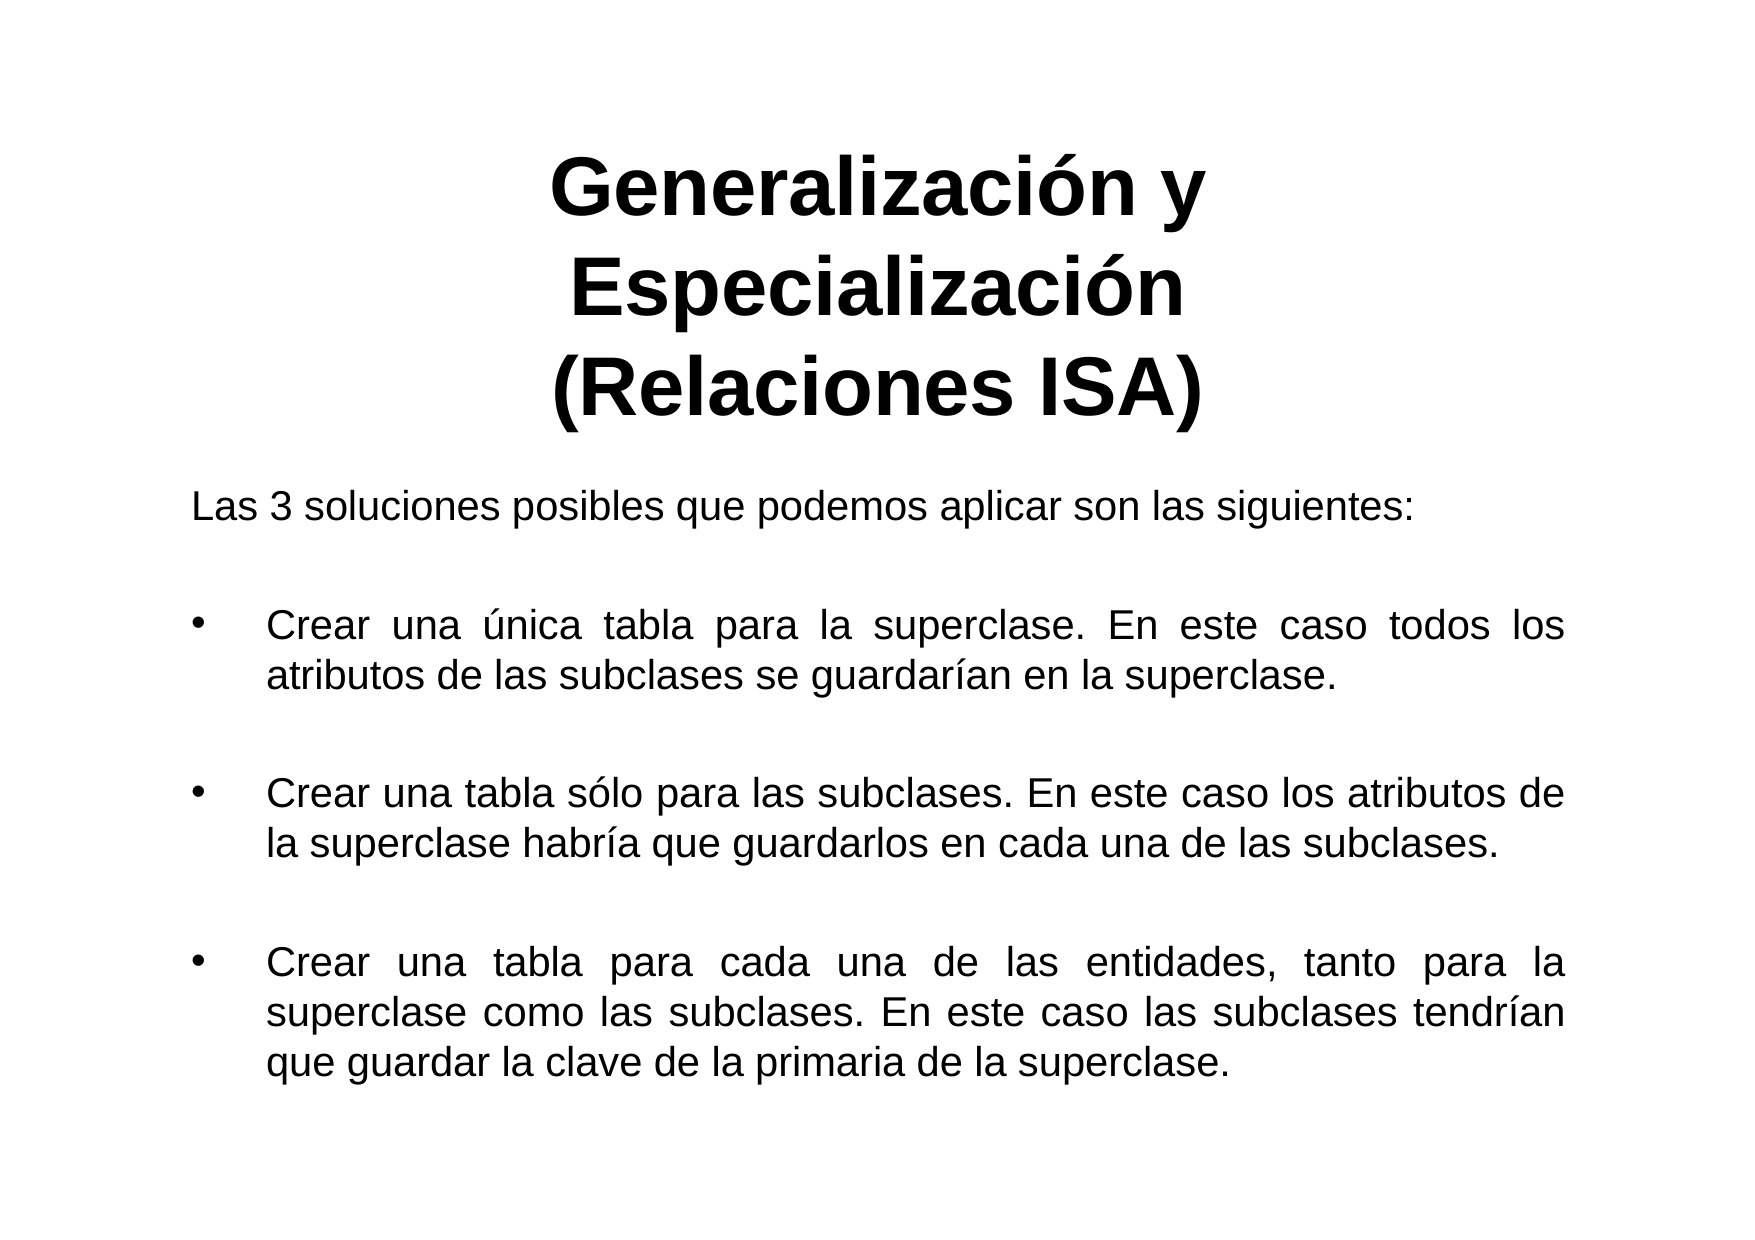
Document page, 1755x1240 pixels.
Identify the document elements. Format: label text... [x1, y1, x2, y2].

text_box Las 3 soluciones posibles que podemos aplicar son las siguientes: Crear una única tabla para la superclase. En este caso todos los atributos de las subclases se guardarían en la superclase. Crear una tabla sólo para las subclases. En este caso los atributos de la superclase habría que guardarlos en cada una de las subclases. Crear una tabla para cada una de las entidades, tanto para la superclase como las subclases. En este caso las subclases tendrían que guardar la clave de la primaria de la superclase. [188, 469, 1566, 1085]
title Generalización y Especialización (Relaciones ISA) [370, 130, 1384, 433]
